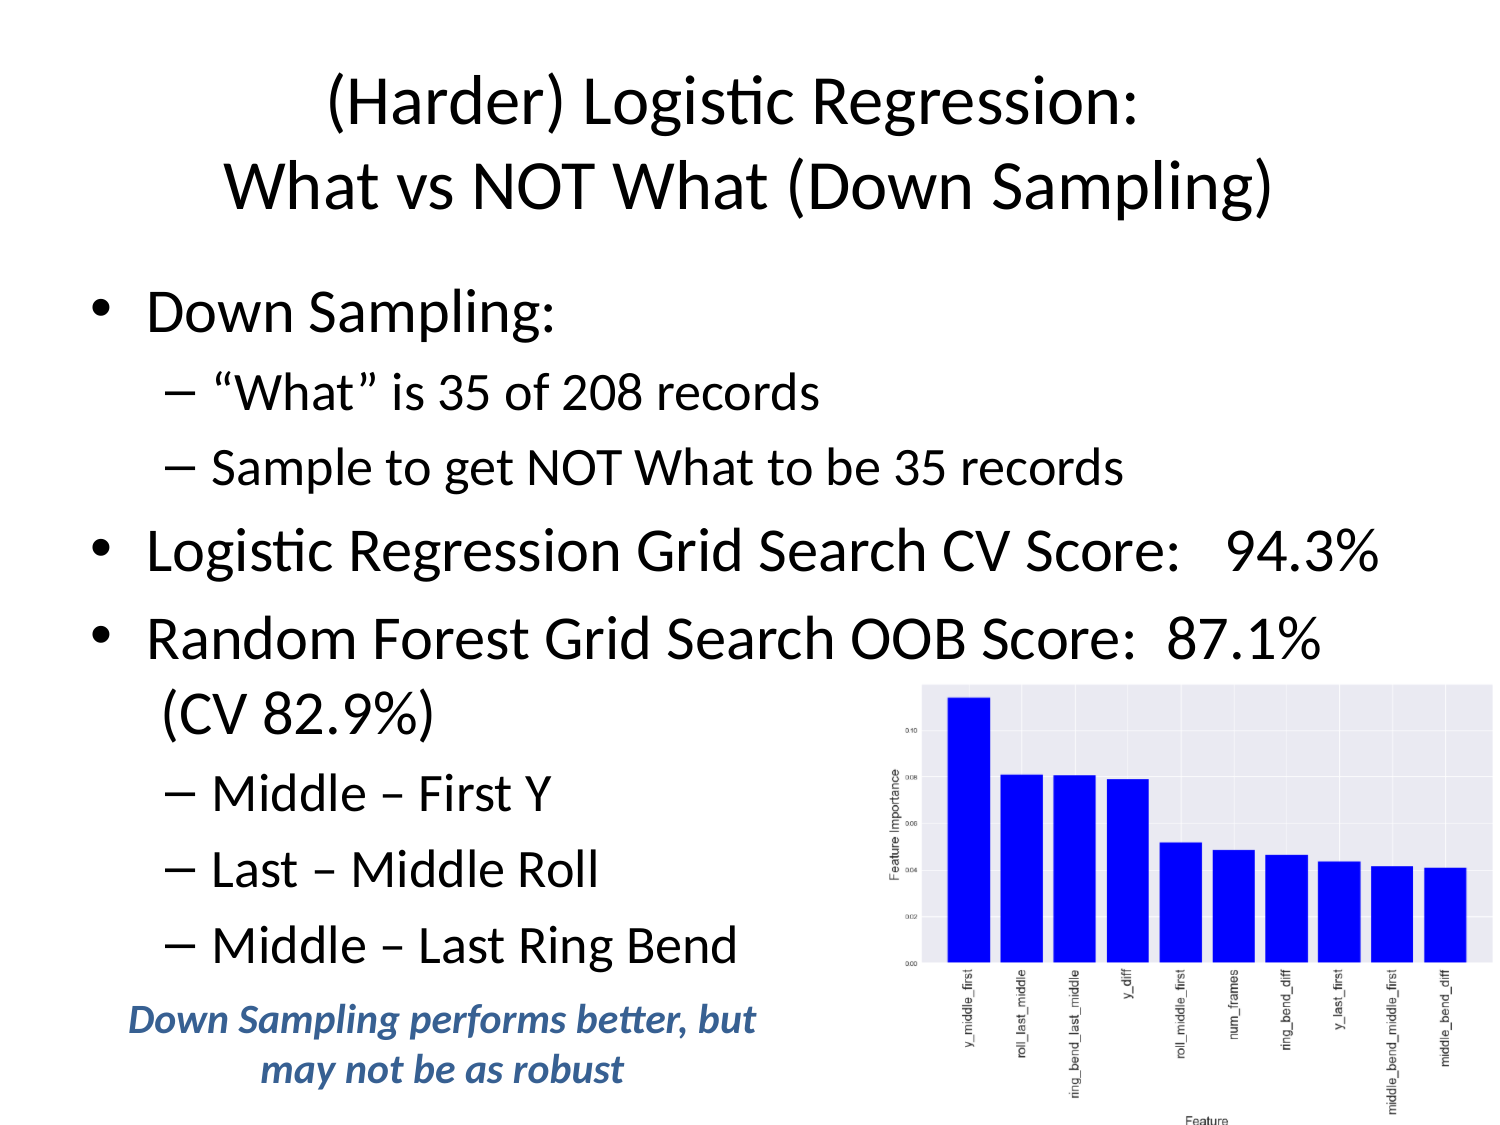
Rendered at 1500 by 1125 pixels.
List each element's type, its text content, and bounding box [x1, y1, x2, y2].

picture [874, 680, 1500, 1125]
text_box Down Sampling performs better, but may not be as robust [104, 984, 781, 1099]
title (Harder) Logistic Regression: What vs NOT What (Down Sampling) [75, 45, 1425, 233]
list Down Sampling: “What” is 35 of 208 records Sample to get NOT What to be 35 records Logistic Regression Grid Search CV Score: 94.3% Random Forest Grid Search OOB Score: 87.1% (CV 82.9%) Middle – First Y Last – Middle Roll Middle – Last Ring Bend [75, 262, 1425, 1005]
